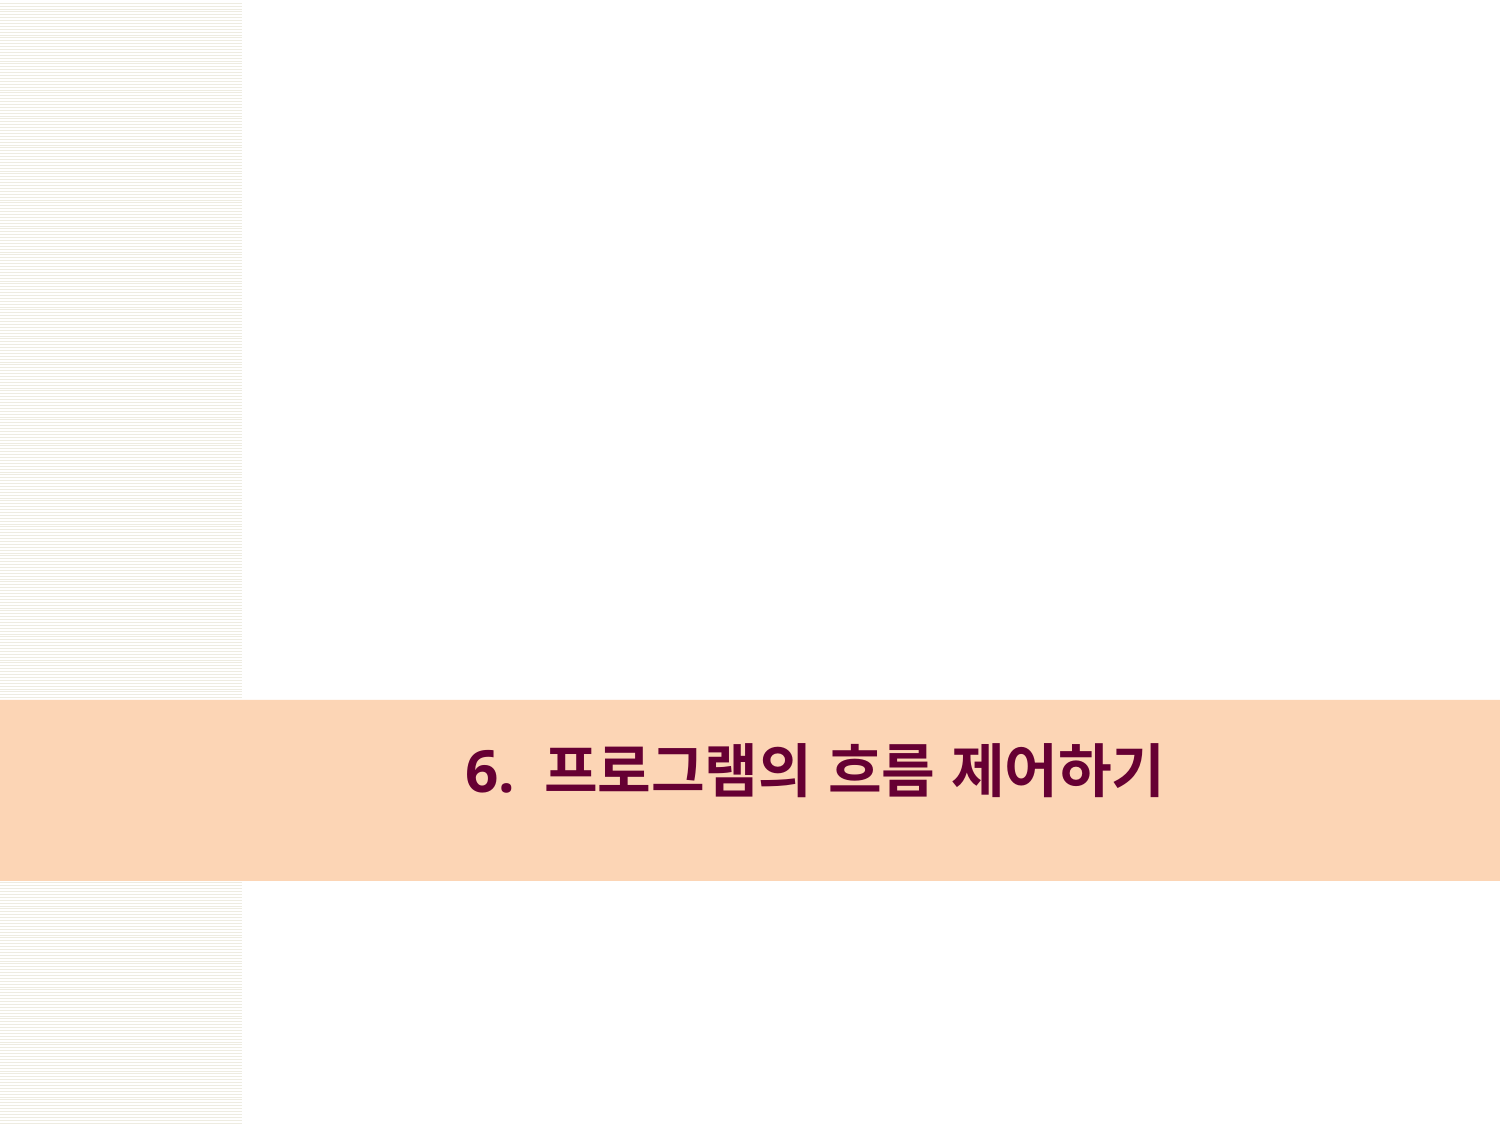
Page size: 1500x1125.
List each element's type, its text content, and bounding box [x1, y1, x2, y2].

title 6. 프로그램의 흐름 제어하기 [12, 699, 1500, 838]
